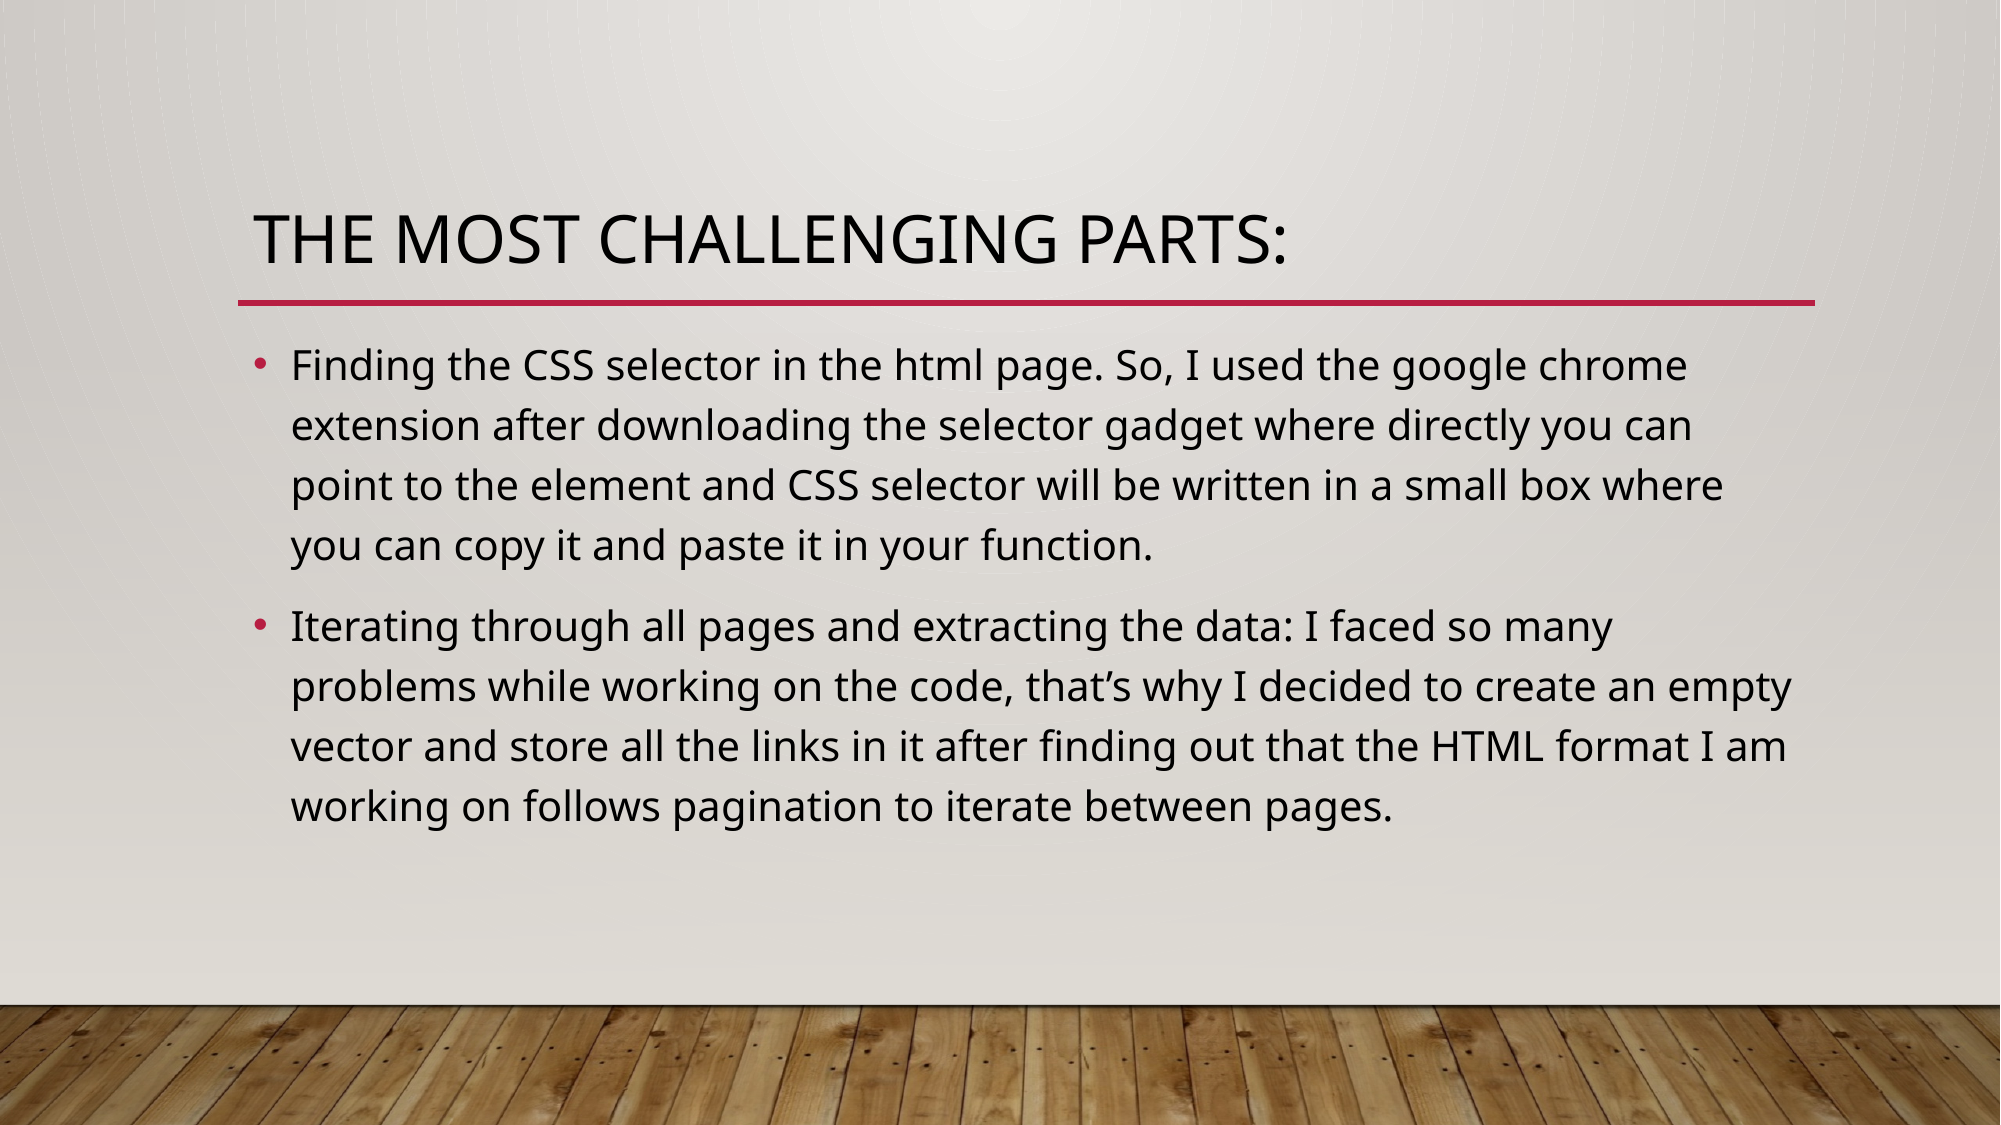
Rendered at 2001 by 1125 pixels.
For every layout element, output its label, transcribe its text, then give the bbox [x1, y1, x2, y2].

picture [0, 1005, 2000, 1125]
list Finding the CSS selector in the html page. So, I used the google chrome extension after downloading the selector gadget where directly you can point to the element and CSS selector will be written in a small box where you can copy it and paste it in your function. Iterating through all pages and extracting the data: I faced so many problems while working on the code, that’s why I decided to create an empty vector and store all the links in it after finding out that the HTML format I am working on follows pagination to iterate between pages. [238, 321, 1814, 888]
title The most challenging parts: [238, 198, 1814, 321]
